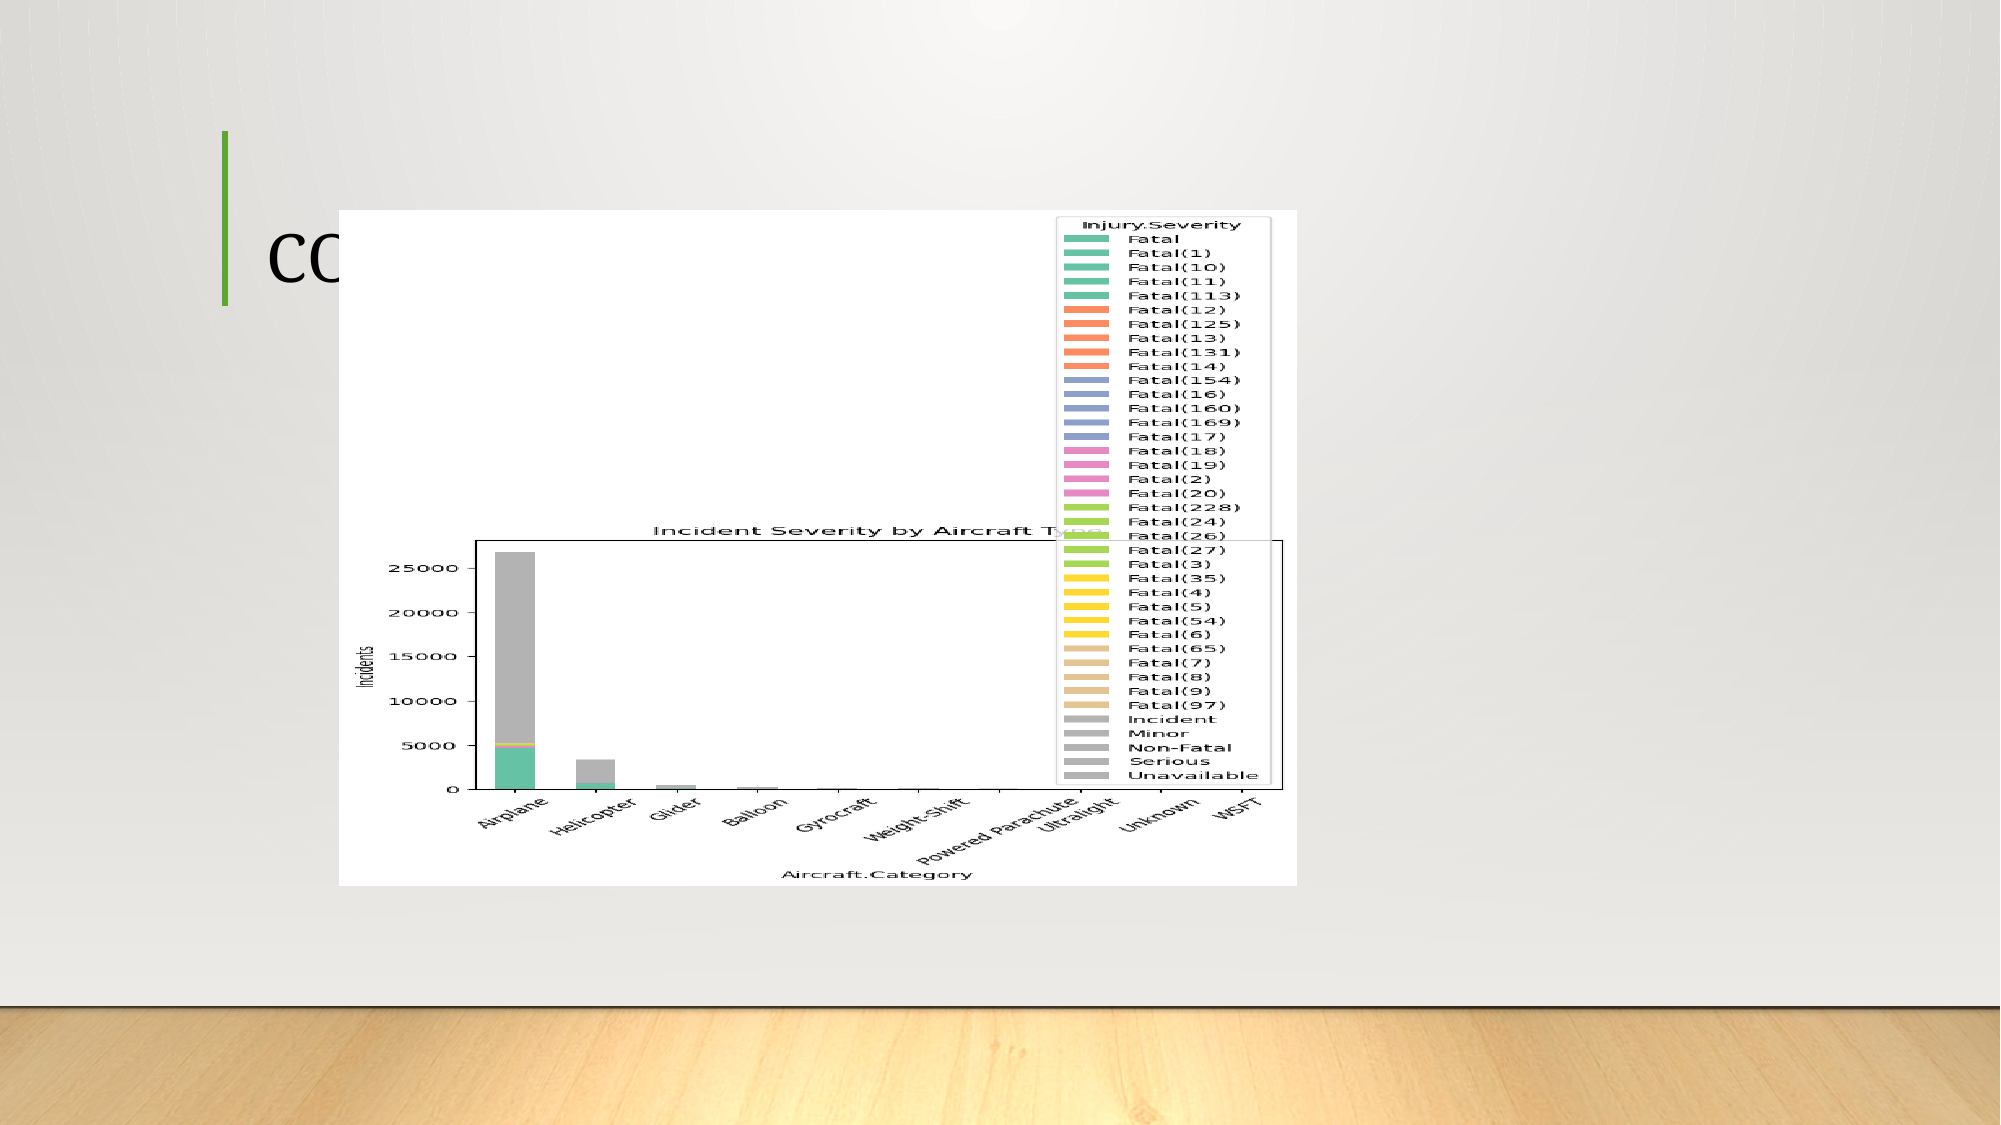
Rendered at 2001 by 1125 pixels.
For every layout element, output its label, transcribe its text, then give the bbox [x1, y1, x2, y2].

title CONT’ [251, 131, 1814, 305]
picture [0, 1006, 2000, 1125]
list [338, 210, 1297, 886]
